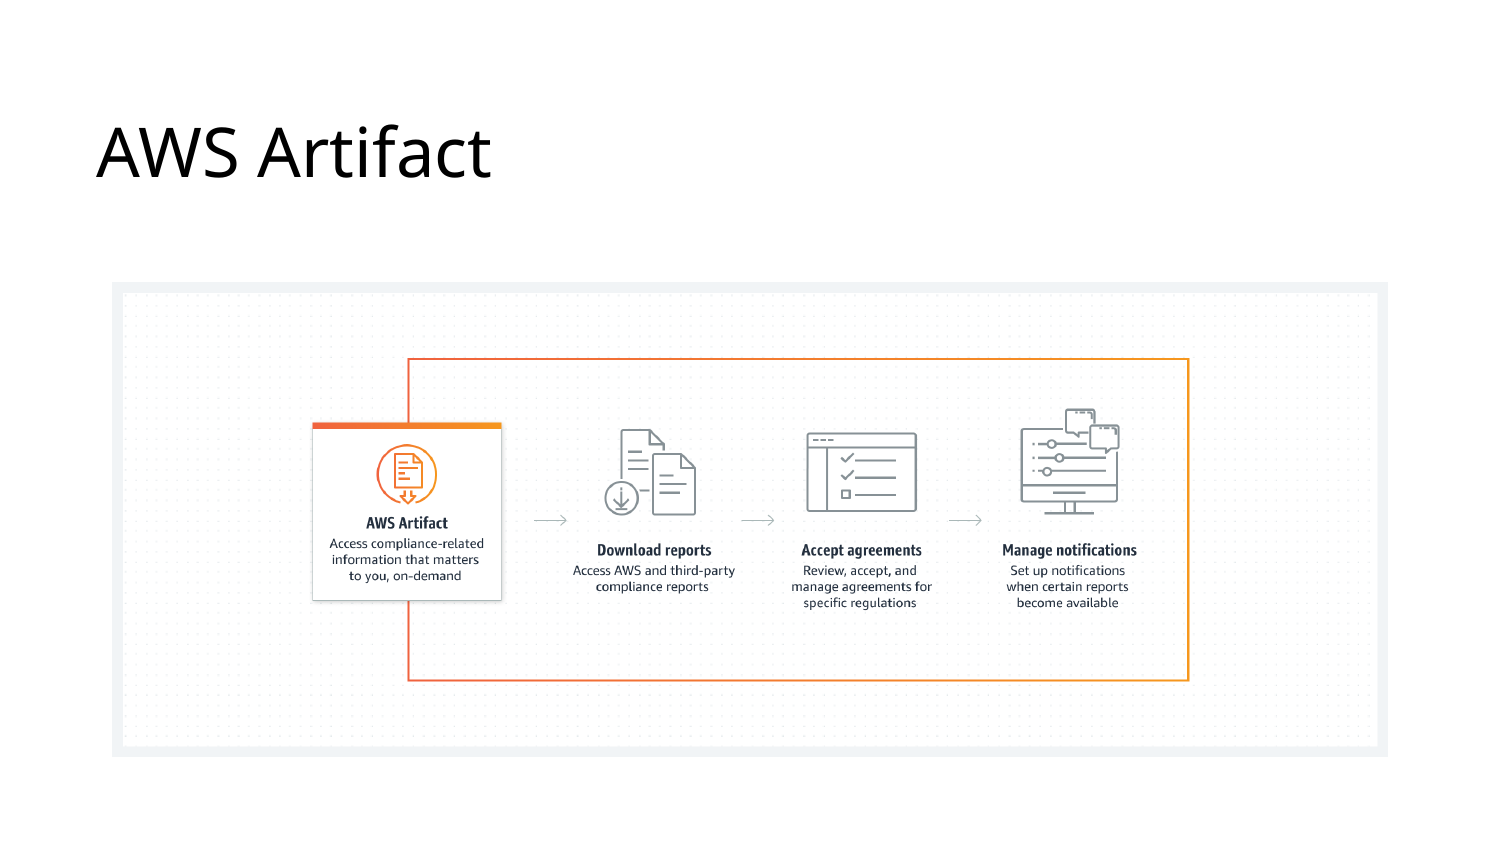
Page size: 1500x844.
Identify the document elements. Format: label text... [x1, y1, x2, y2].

picture [112, 282, 1388, 758]
title AWS Artifact [85, 112, 1424, 200]
